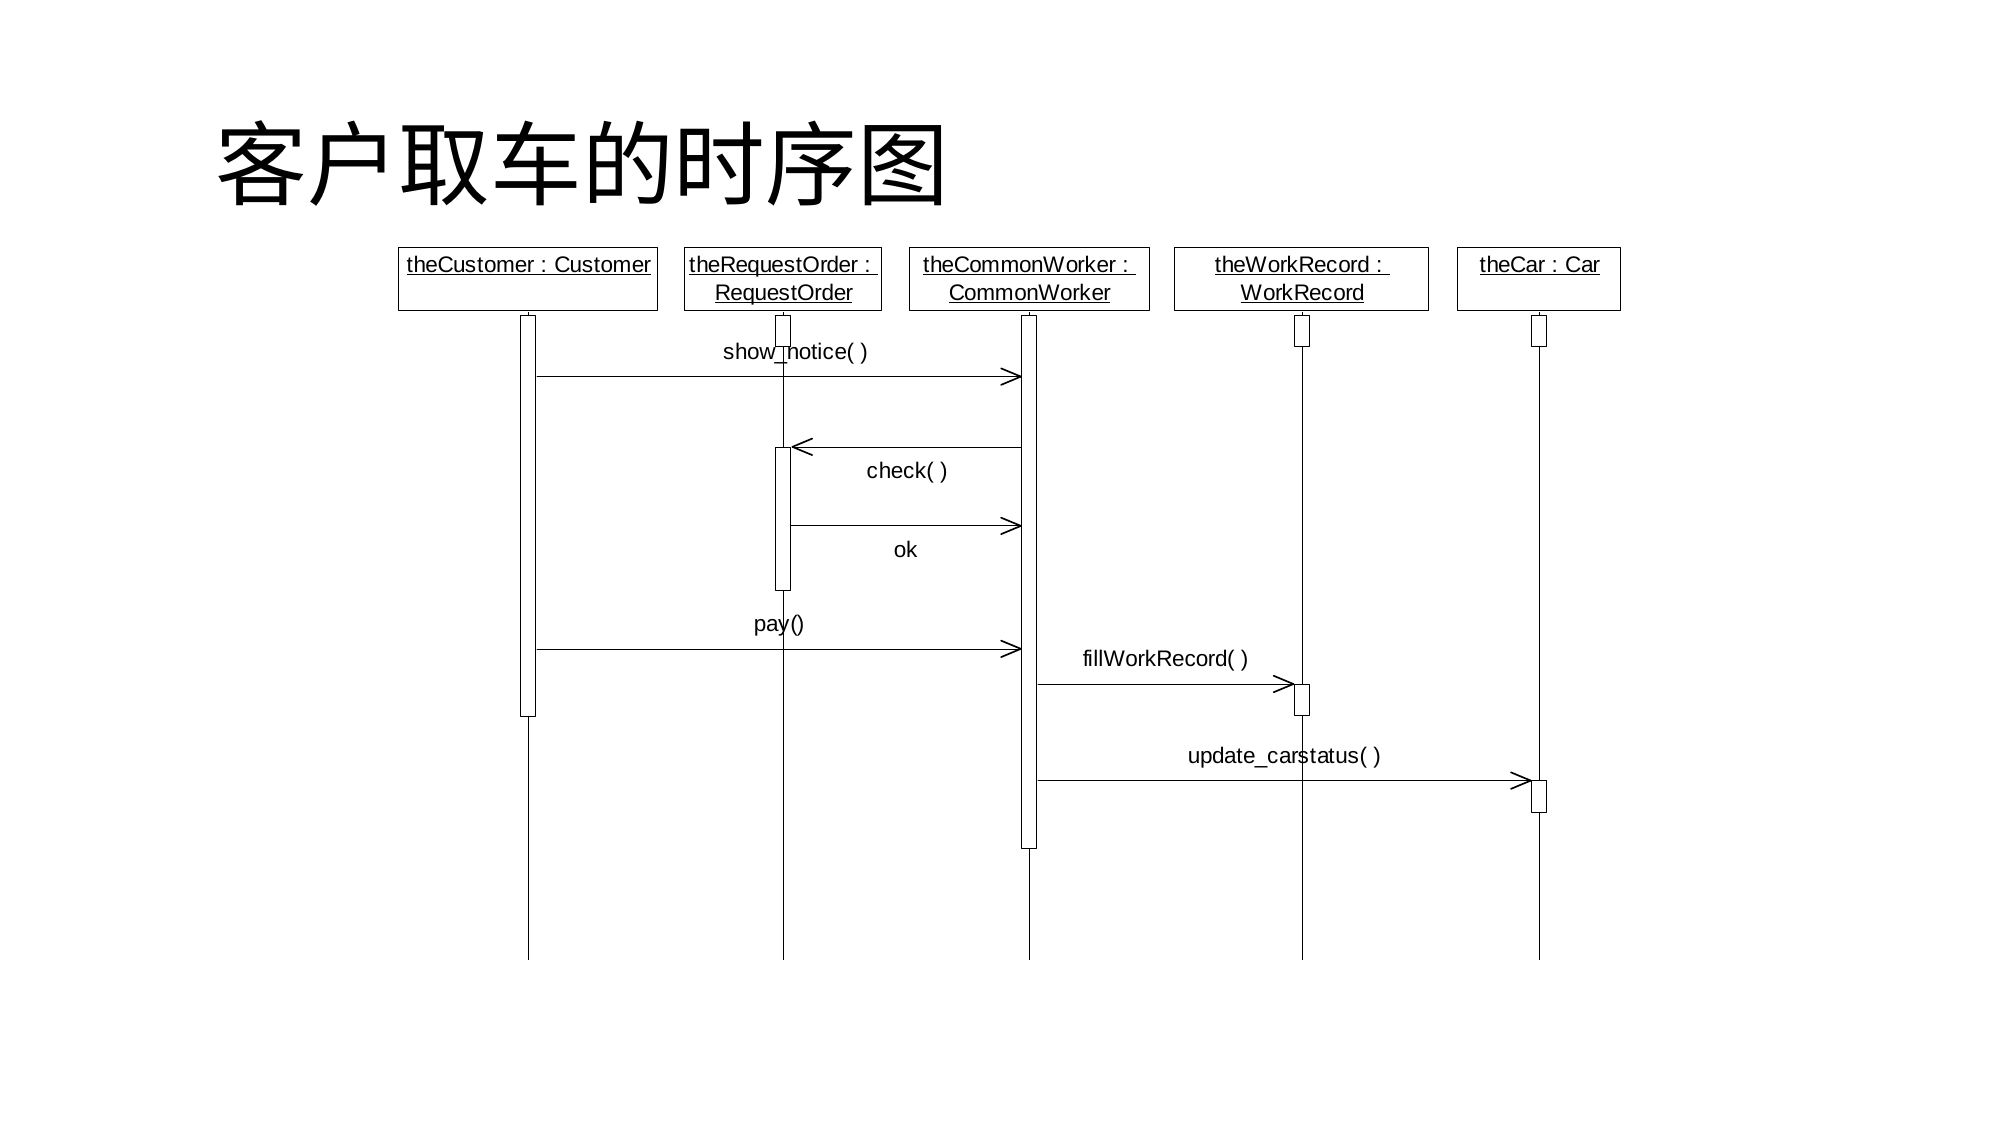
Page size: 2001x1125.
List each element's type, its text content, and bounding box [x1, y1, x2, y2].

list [337, 212, 1685, 991]
title 客户取车的时序图 [137, 59, 1863, 278]
